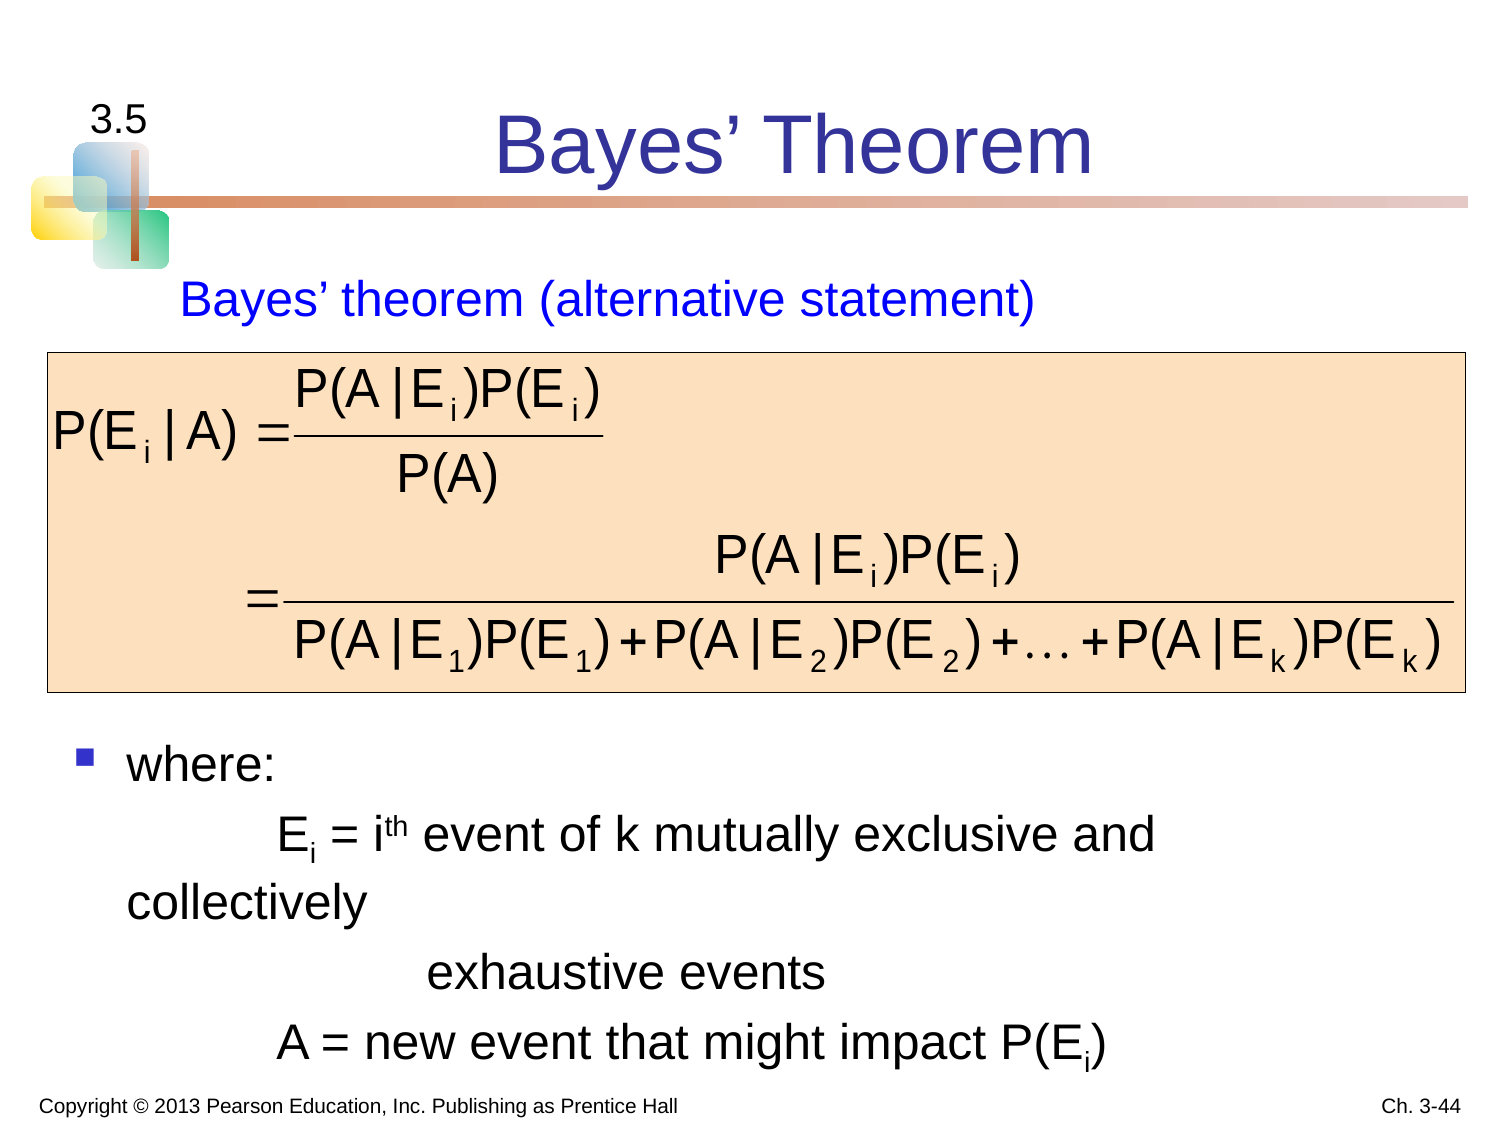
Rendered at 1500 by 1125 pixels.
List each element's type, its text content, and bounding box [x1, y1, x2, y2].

list where: Ei = ith event of k mutually exclusive and collectively exhaustive events A = new event that might impact P(Ei) [59, 724, 1423, 1073]
footer Copyright © 2013 Pearson Education, Inc. Publishing as Prentice Hall [24, 1071, 826, 1125]
title Bayes’ Theorem [188, 34, 1401, 198]
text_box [47, 352, 1466, 693]
text_box 3.5 [75, 84, 200, 150]
slide_number Ch. 3-44 [1124, 1071, 1476, 1125]
text_box Bayes’ theorem (alternative statement) [164, 258, 1341, 334]
